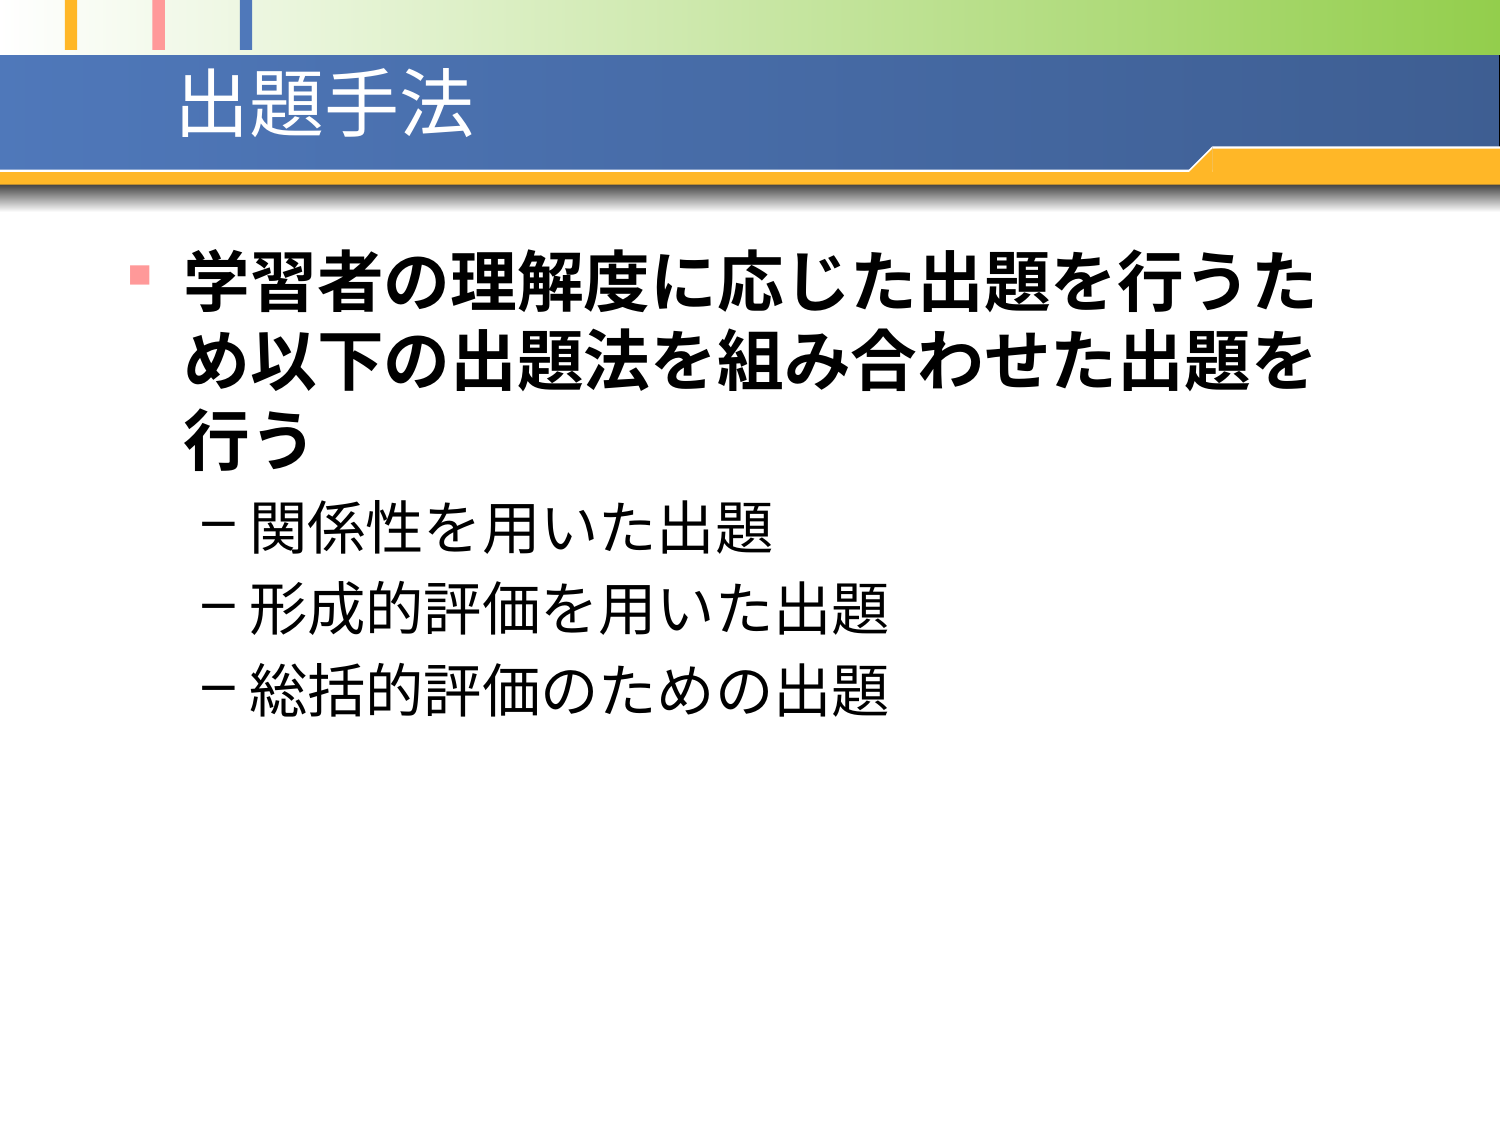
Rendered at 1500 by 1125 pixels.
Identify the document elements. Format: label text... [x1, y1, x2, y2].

title 出題手法 [159, 54, 1341, 150]
list 学習者の理解度に応じた出題を行うため以下の出題法を組み合わせた出題を行う 関係性を用いた出題 形成的評価を用いた出題 総括的評価のための出題 [111, 231, 1384, 1036]
